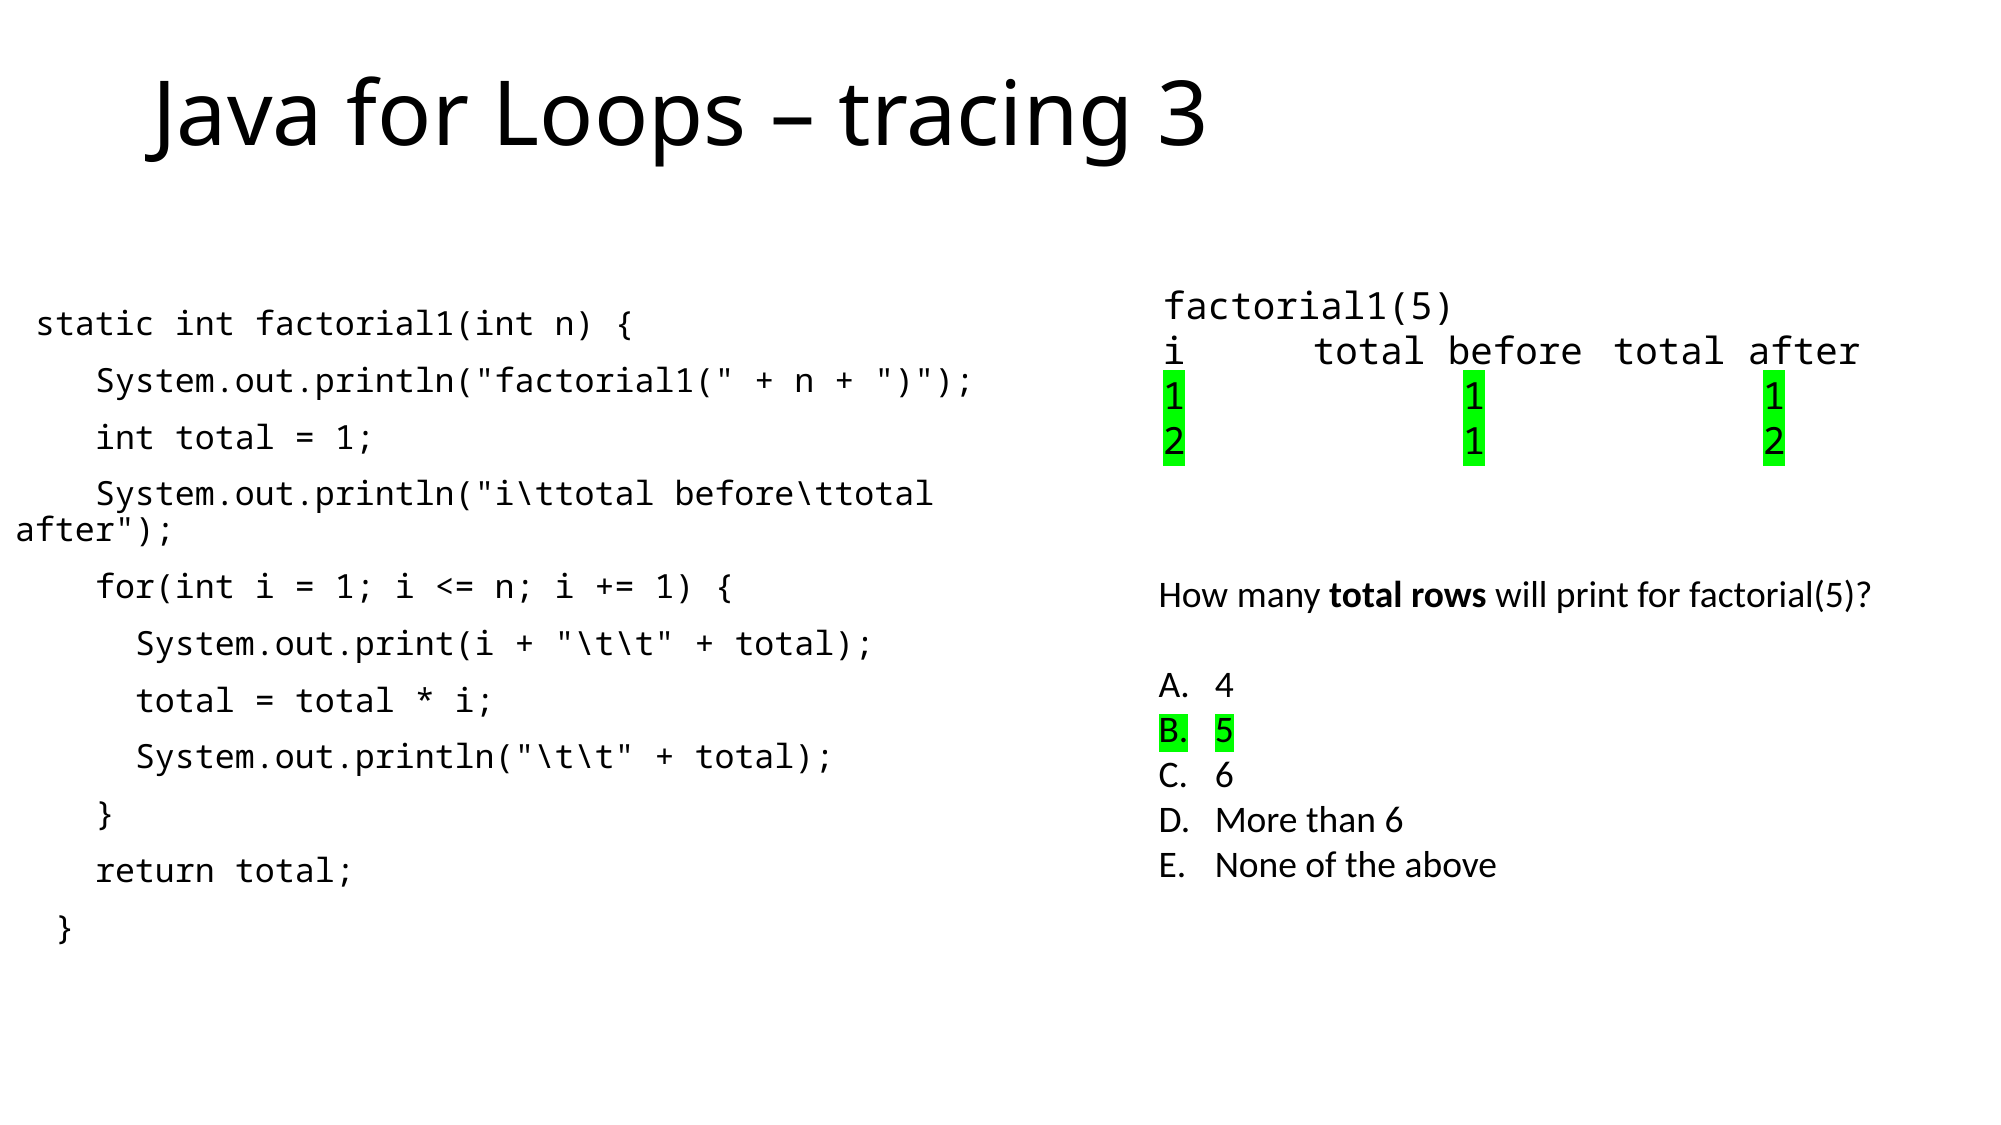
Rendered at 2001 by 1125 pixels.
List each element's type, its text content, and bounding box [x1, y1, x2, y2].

text_box How many total rows will print for factorial(5)? 4 5 6 More than 6 None of the above [1143, 562, 2000, 938]
list static int factorial1(int n) { System.out.println("factorial1(" + n + ")"); int total = 1; System.out.println("i\ttotal before\ttotal after"); for(int i = 1; i <= n; i += 1) { System.out.print(i + "\t\t" + total); total = total * i; System.out.println("\t\t" + total); } return total; } [0, 299, 1096, 1014]
text_box factorial1(5) i total before total after 1 1 1 2 1 2 [1148, 274, 2000, 470]
title Java for Loops – tracing 3 [137, 59, 1863, 173]
